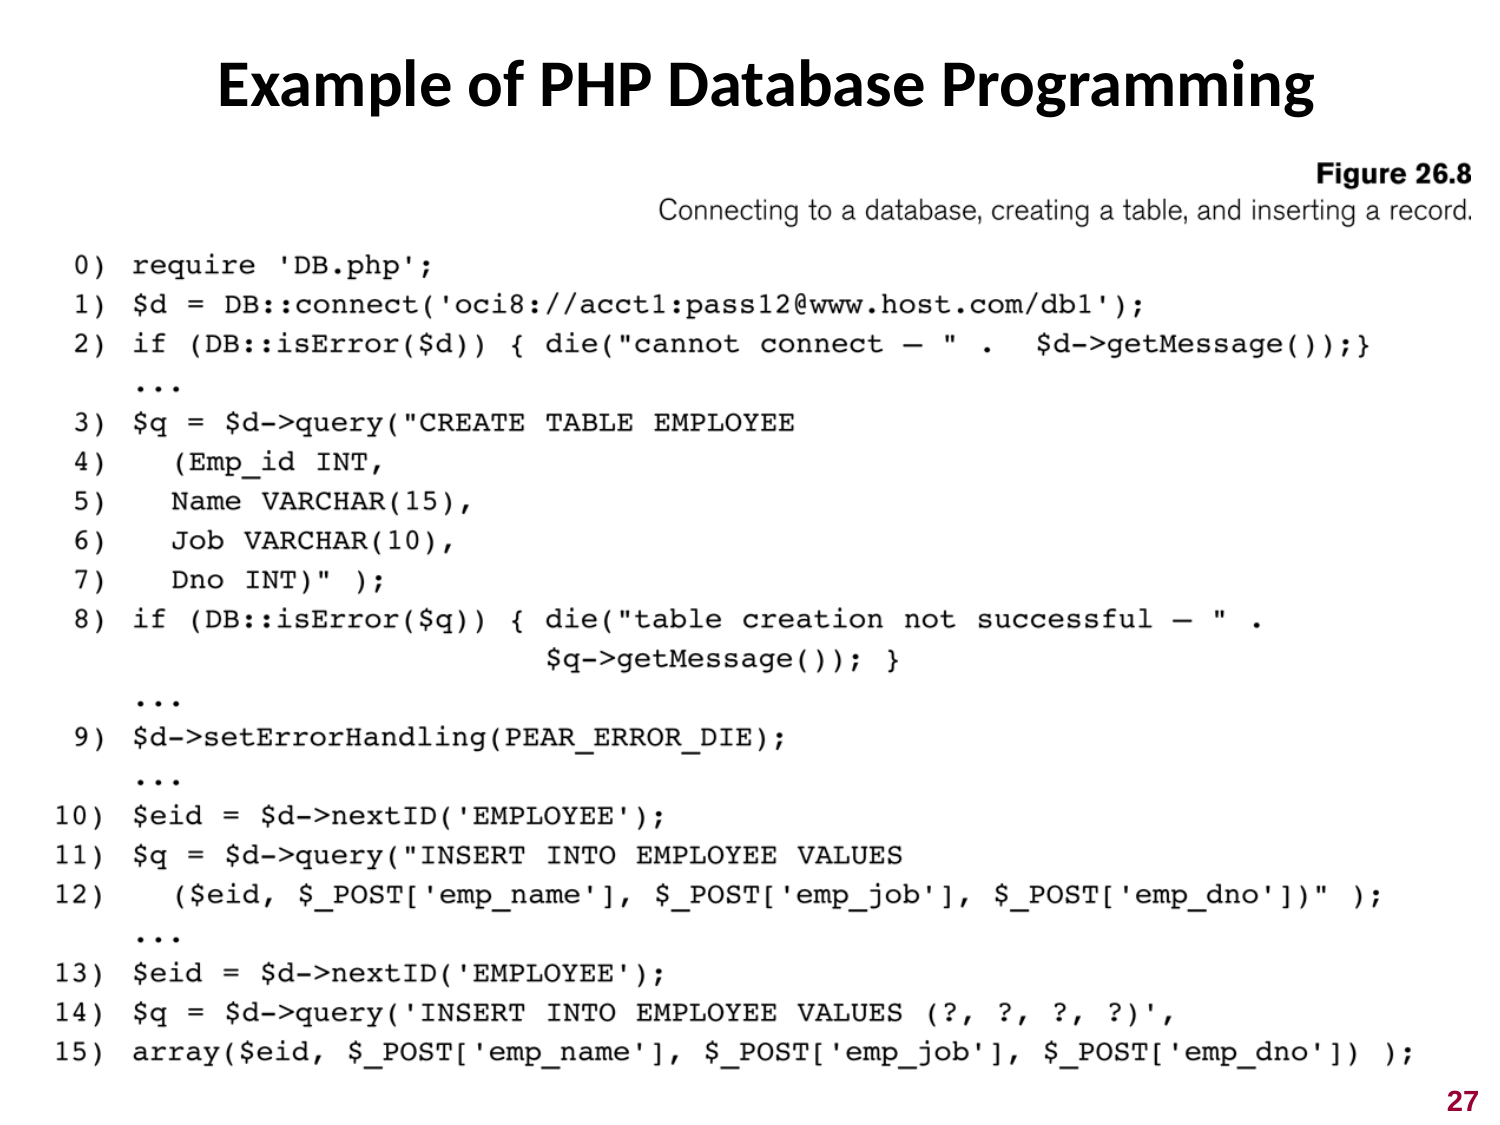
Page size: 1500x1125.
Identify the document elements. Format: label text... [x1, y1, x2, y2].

title Example of PHP Database Programming [74, 0, 1460, 159]
slide_number 27 [1293, 1070, 1495, 1125]
picture [55, 160, 1471, 1071]
